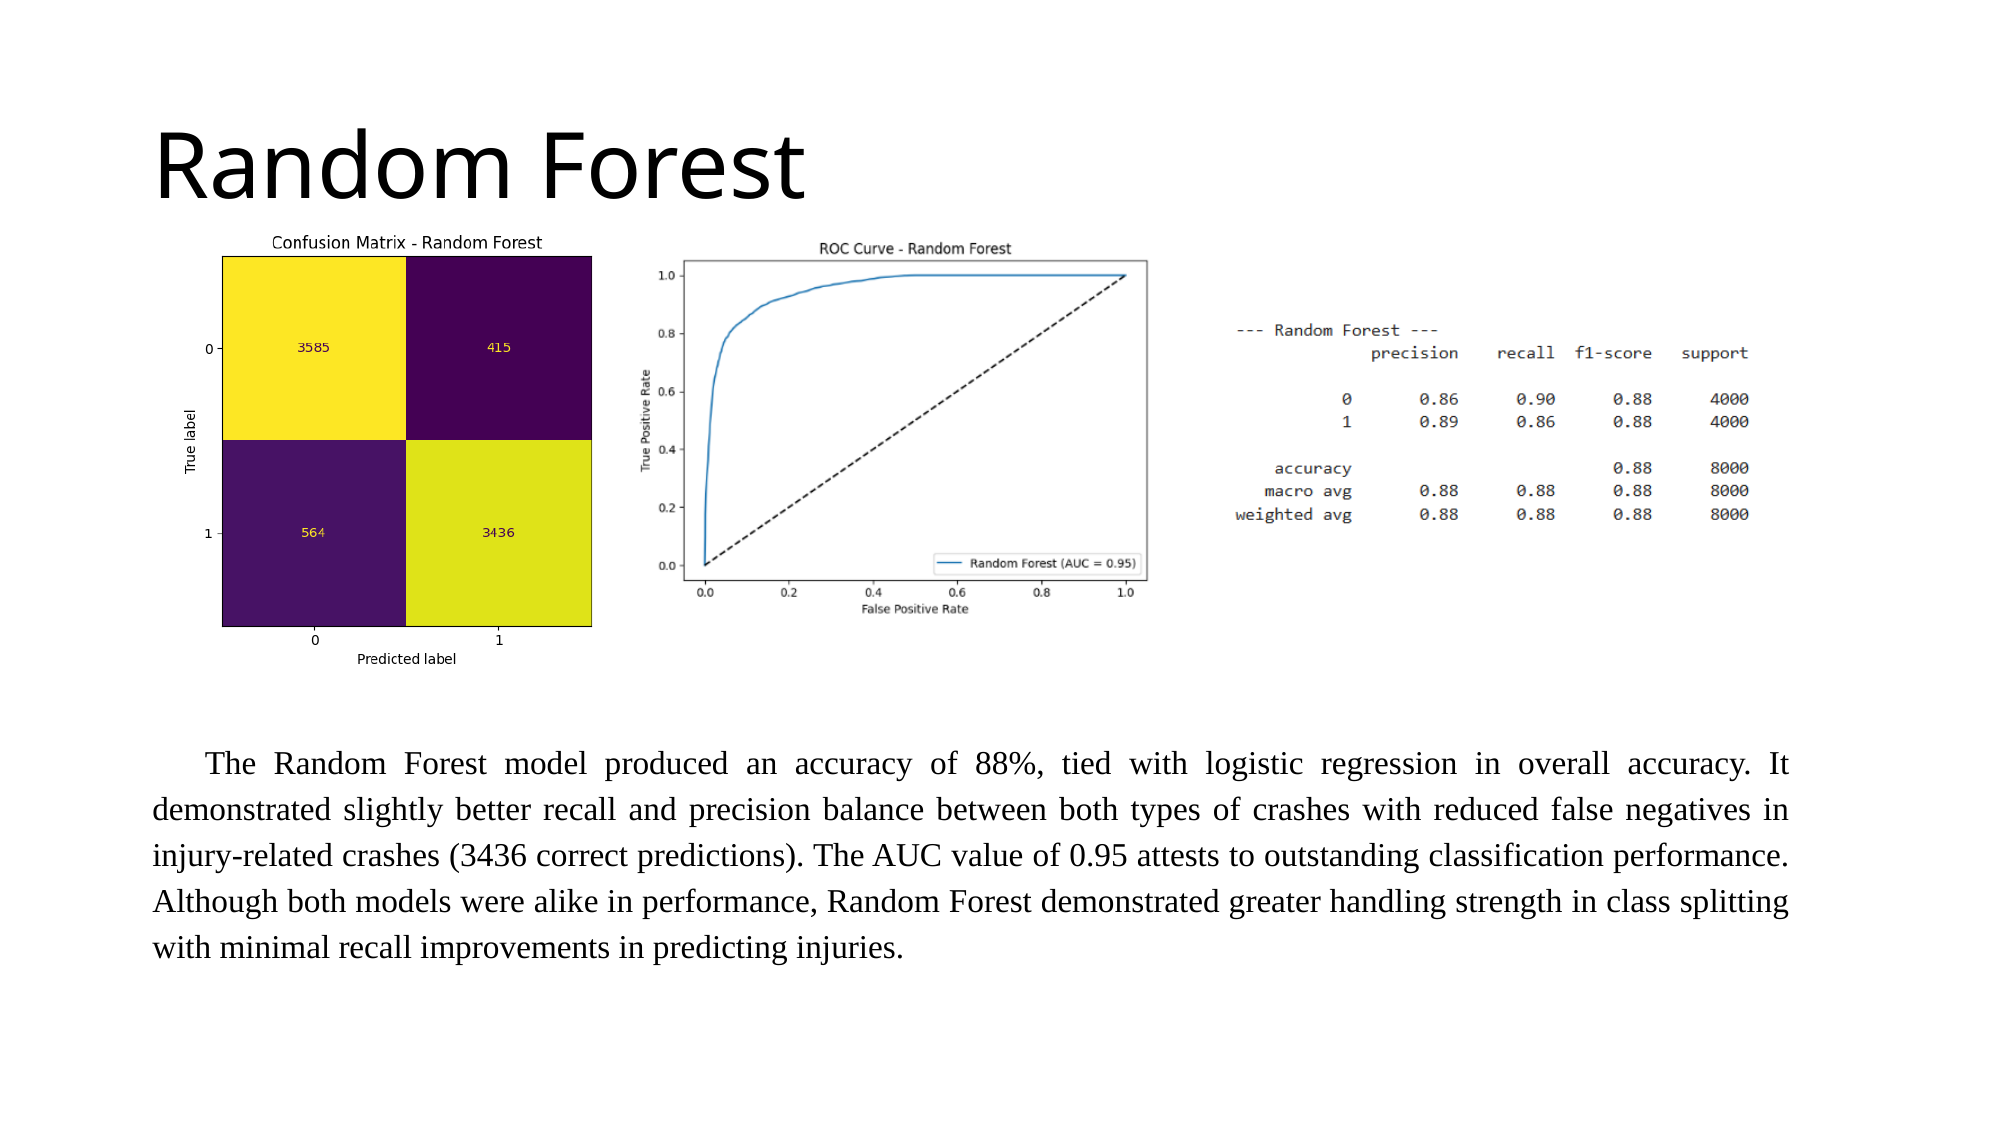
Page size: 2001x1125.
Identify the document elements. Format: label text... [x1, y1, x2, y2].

picture [632, 233, 1156, 624]
text_box The Random Forest model produced an accuracy of 88%, tied with logistic regression in overall accuracy. It demonstrated slightly better recall and precision balance between both types of crashes with reduced false negatives in injury-related crashes (3436 correct predictions). The AUC value of 0.95 attests to outstanding classification performance. Although both models were alike in performance, Random Forest demonstrated greater handling strength in class splitting with minimal recall improvements in predicting injuries. [137, 728, 1808, 973]
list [175, 224, 596, 677]
title Random Forest [137, 59, 1863, 278]
picture [1221, 319, 1764, 538]
